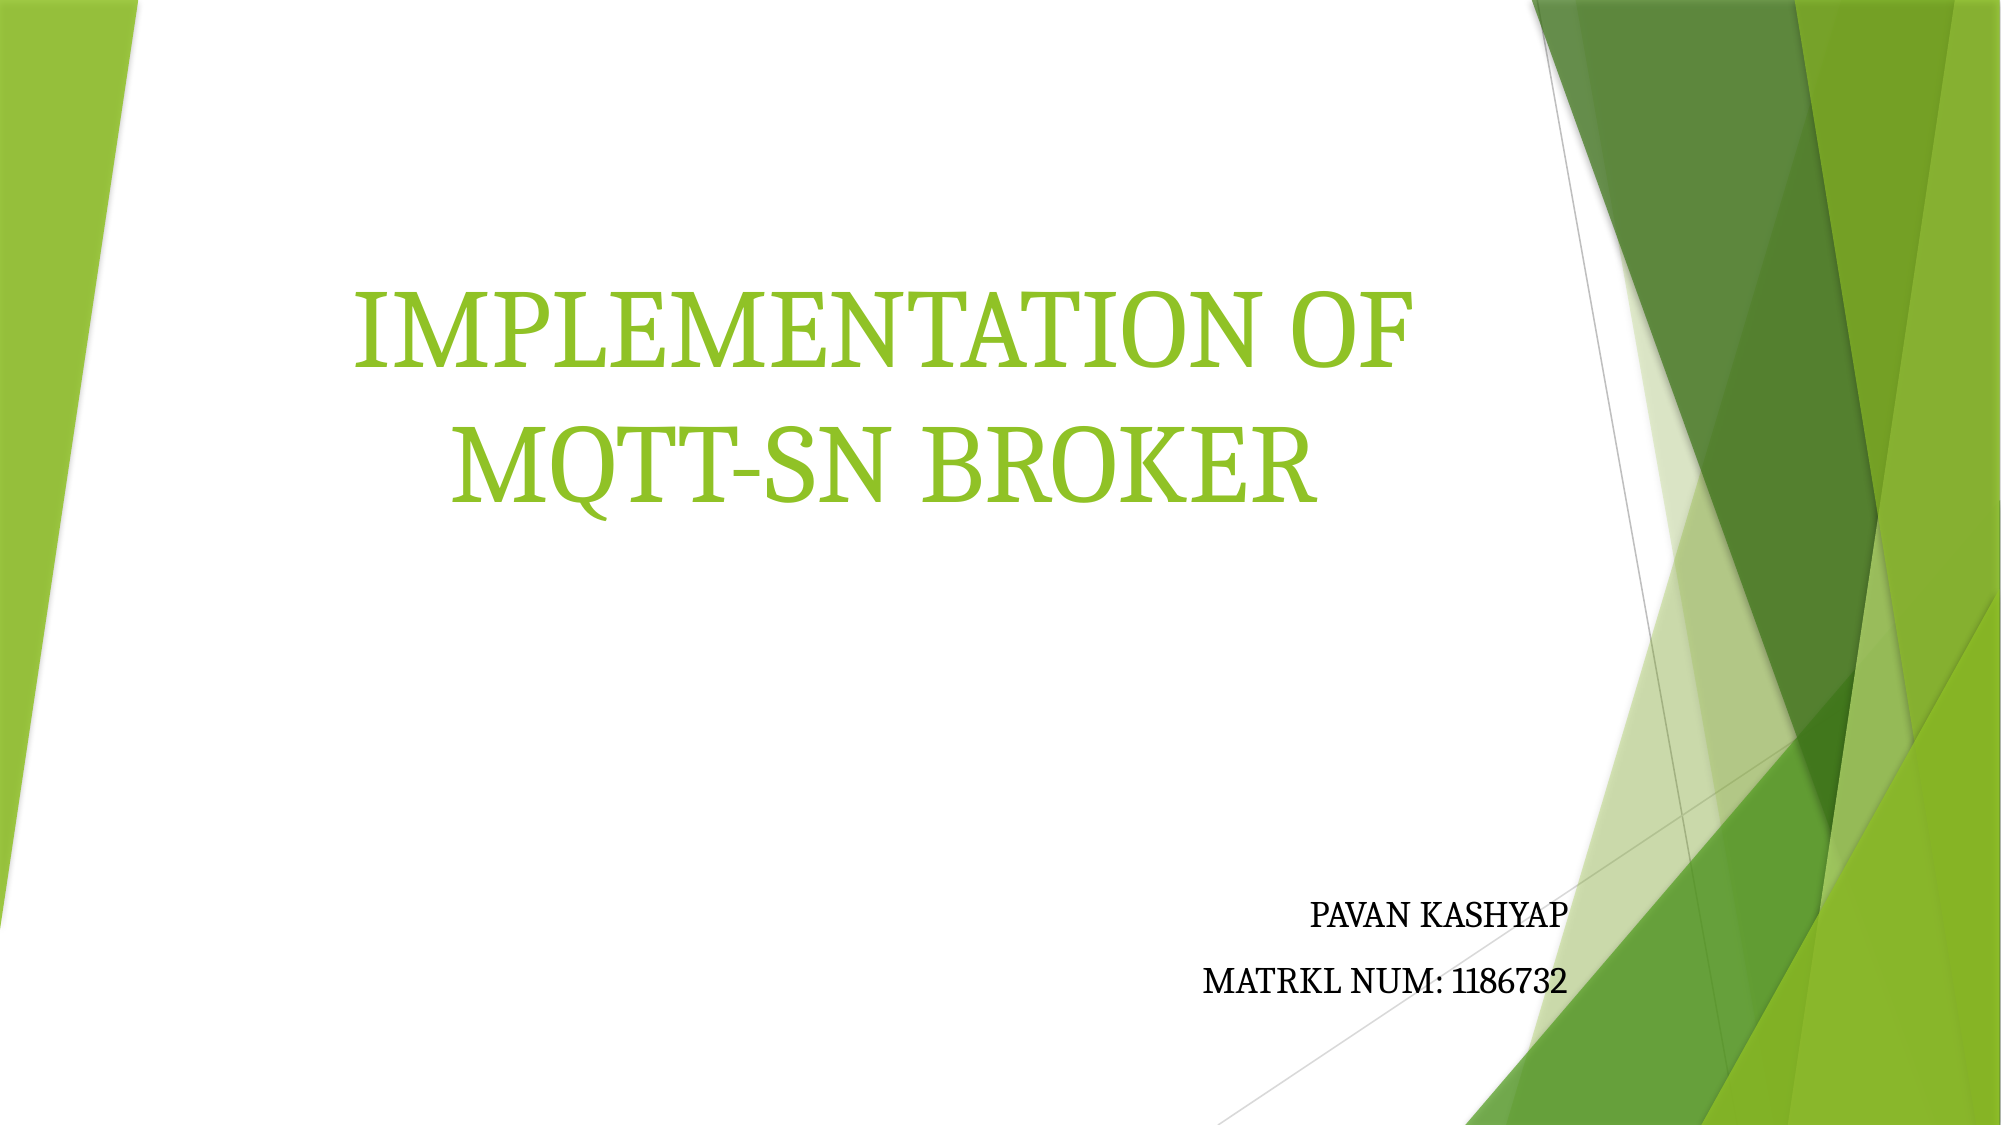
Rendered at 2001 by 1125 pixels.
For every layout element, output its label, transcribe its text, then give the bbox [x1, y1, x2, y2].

title IMPLEMENTATION OF MQTT-SN BROKER [247, 262, 1522, 533]
subtitle PAVAN KASHYAP MATRKL NUM: 1186732 [309, 882, 1584, 1063]
